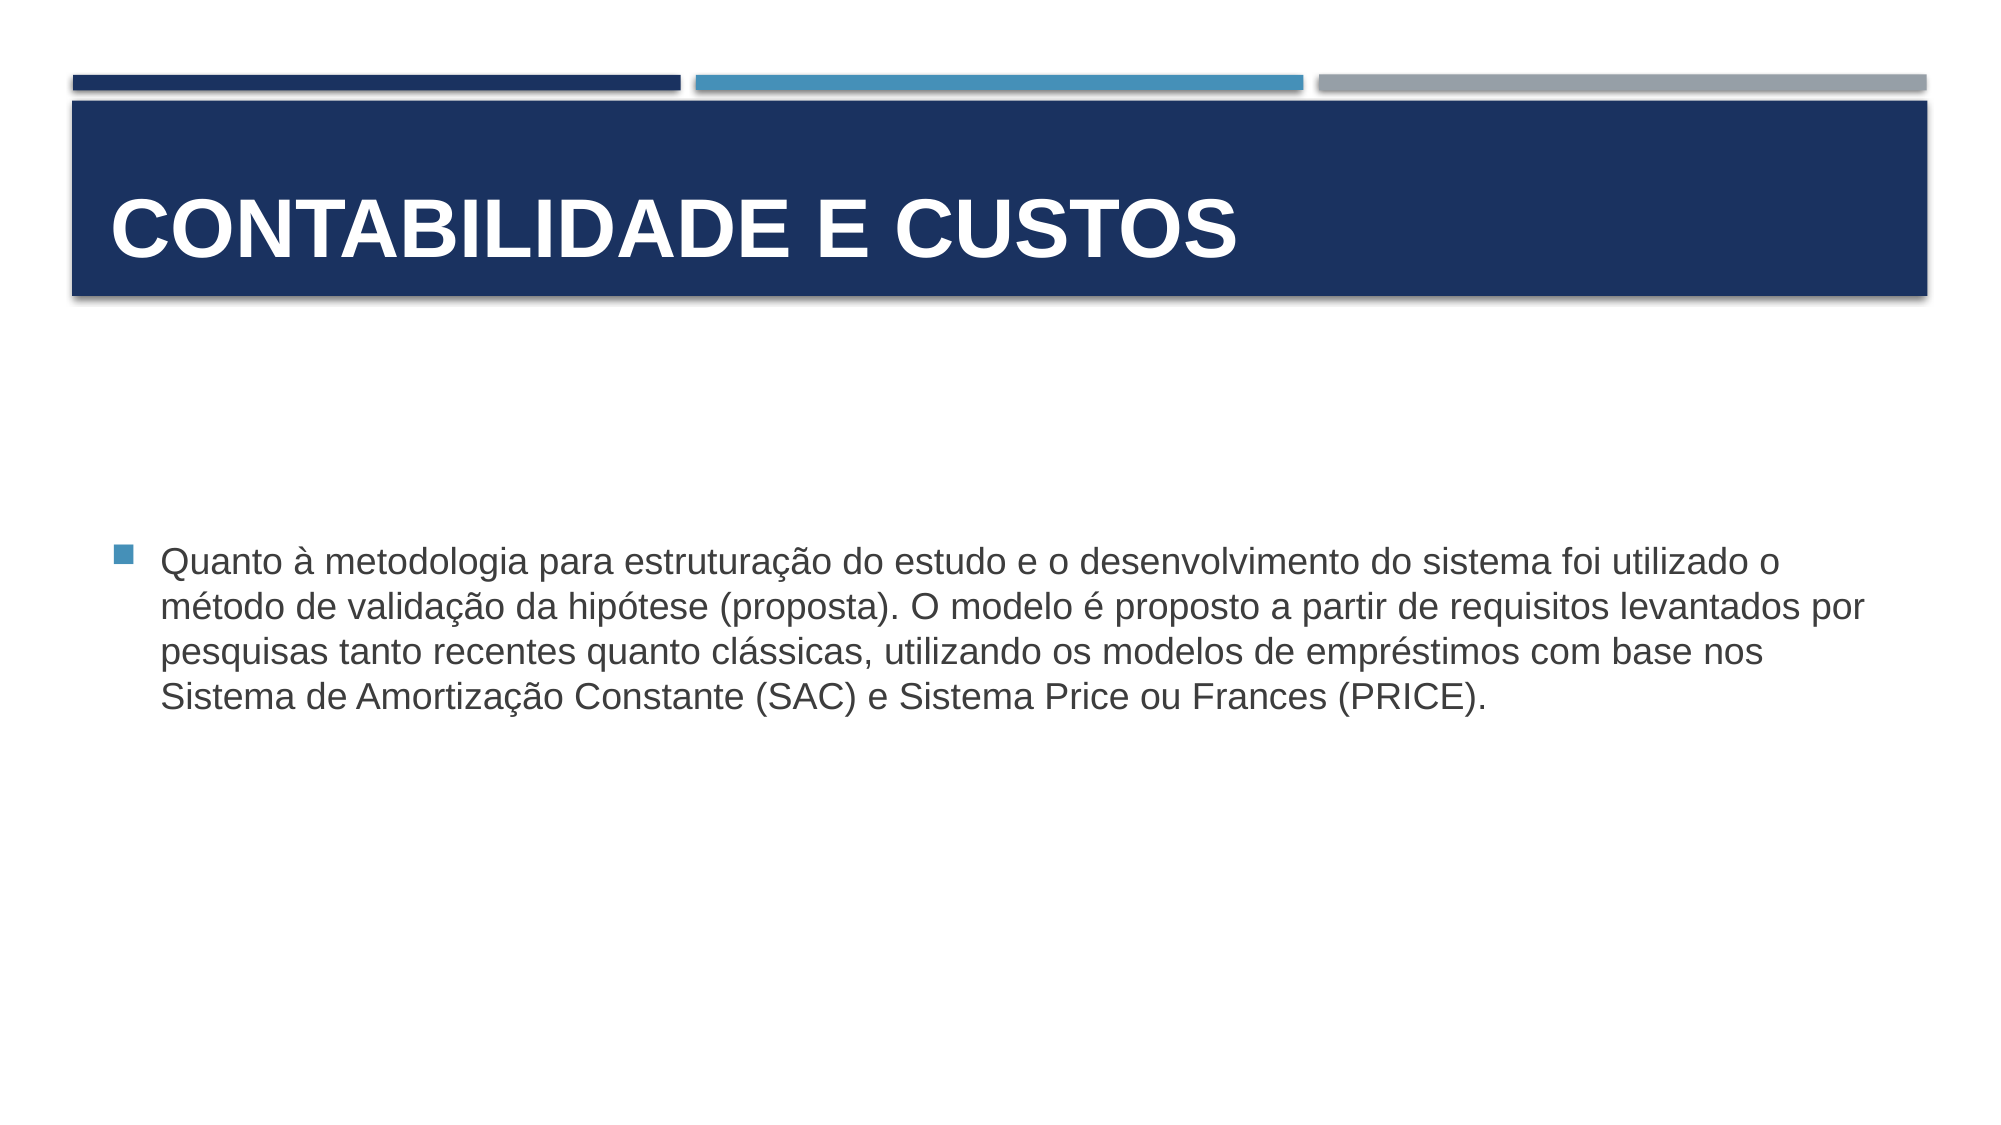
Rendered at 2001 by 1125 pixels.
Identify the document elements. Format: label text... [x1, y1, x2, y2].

list Quanto à metodologia para estruturação do estudo e o desenvolvimento do sistema foi utilizado o método de validação da hipótese (proposta). O modelo é proposto a partir de requisitos levantados por pesquisas tanto recentes quanto clássicas, utilizando os modelos de empréstimos com base nos Sistema de Amortização Constante (SAC) e Sistema Price ou Frances (PRICE). [95, 357, 1905, 962]
title Contabilidade e Custos [95, 115, 1905, 282]
